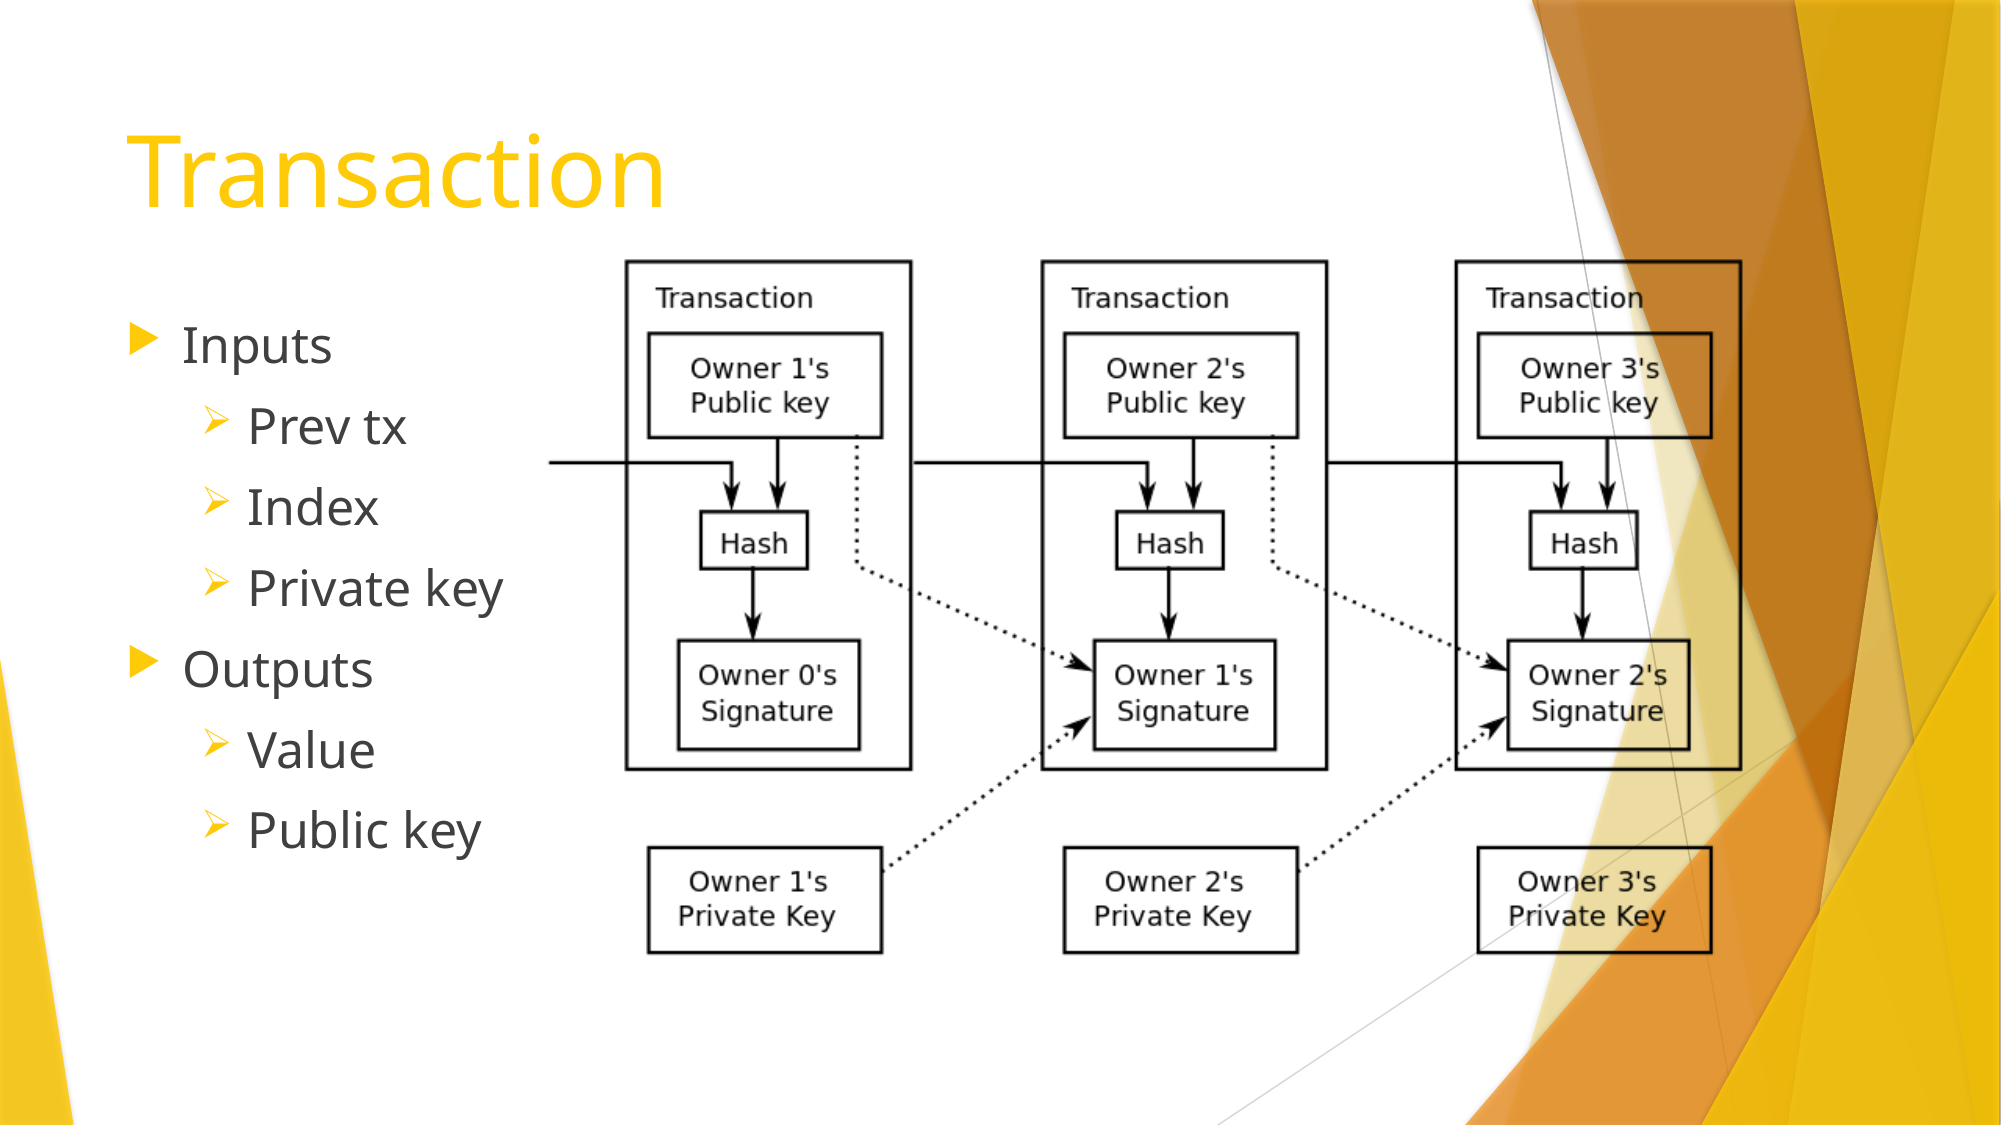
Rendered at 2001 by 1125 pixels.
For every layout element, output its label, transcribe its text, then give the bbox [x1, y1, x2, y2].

picture [522, 207, 1774, 995]
list Inputs Prev tx Index Private key Outputs Value Public key [111, 306, 1522, 1125]
title Transaction [111, 99, 1522, 306]
